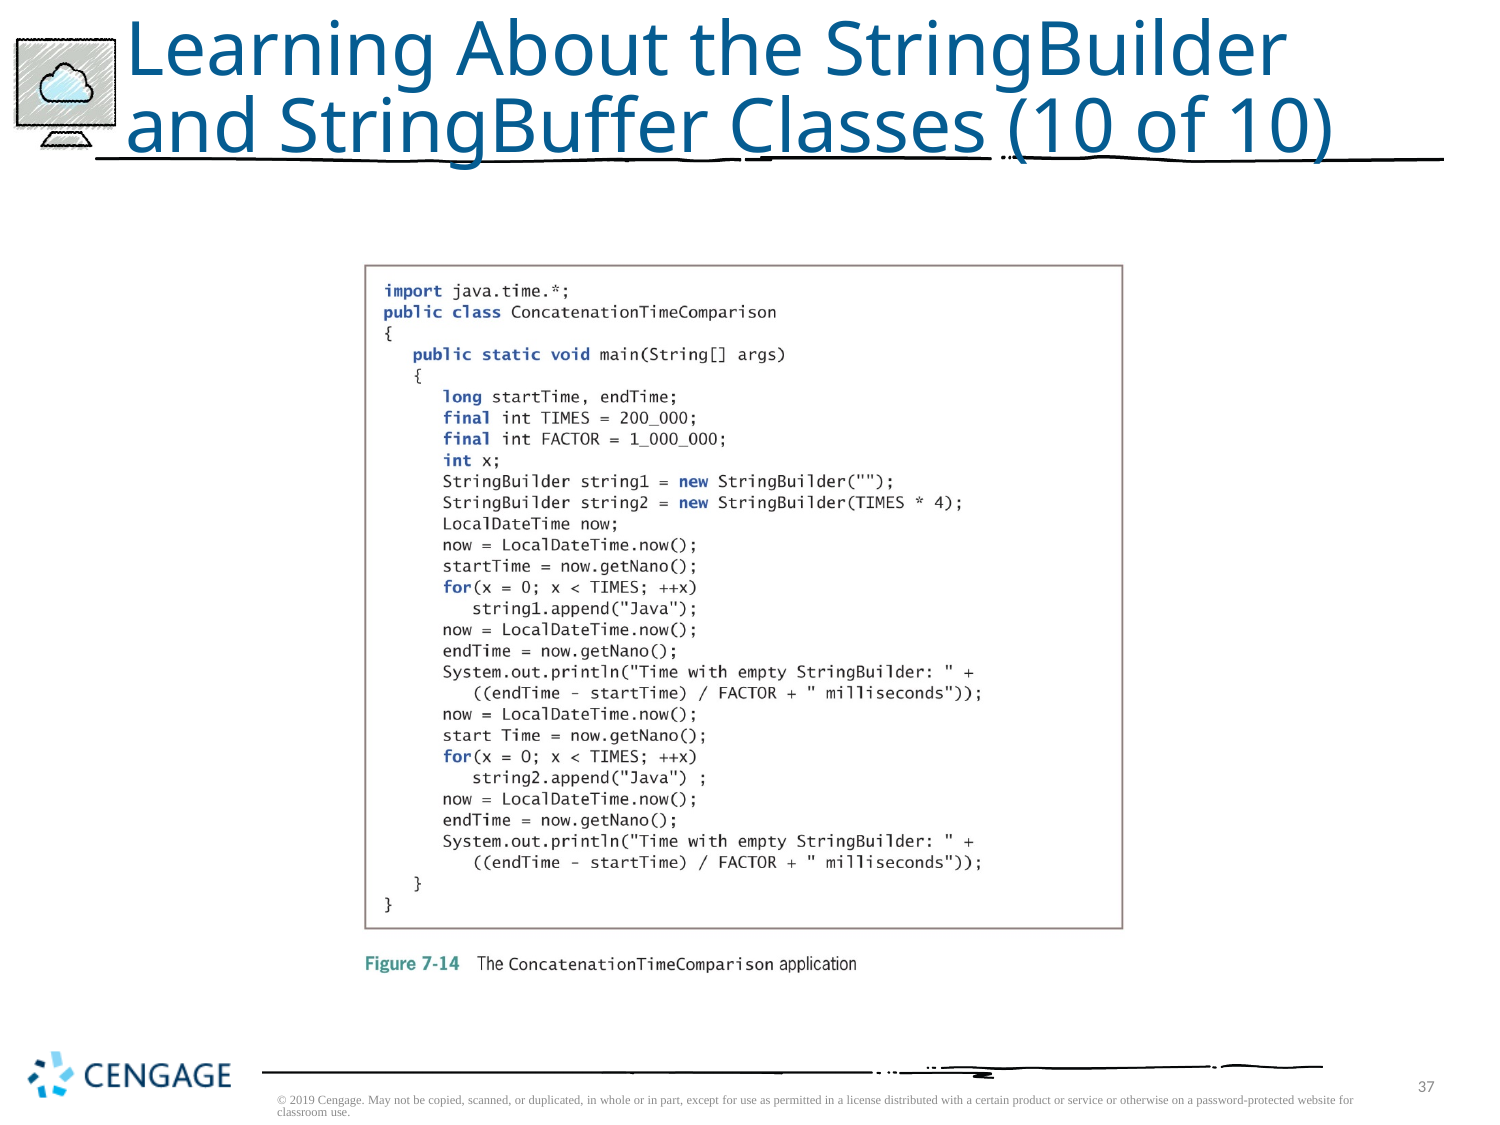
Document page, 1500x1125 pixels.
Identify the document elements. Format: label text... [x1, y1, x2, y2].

title Learning About the StringBuilder and StringBuffer Classes (10 of 10) [125, 11, 1442, 170]
picture [262, 1064, 1323, 1079]
picture [13, 36, 117, 151]
picture [7, 1037, 244, 1111]
picture [95, 155, 125, 163]
footer © 2019 Cengage. May not be copied, scanned, or duplicated, in whole or in part, except for use as permitted in a license distributed with a certain product or service or otherwise on a password-protected website for classroom use. [262, 1079, 1375, 1120]
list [362, 262, 1126, 975]
